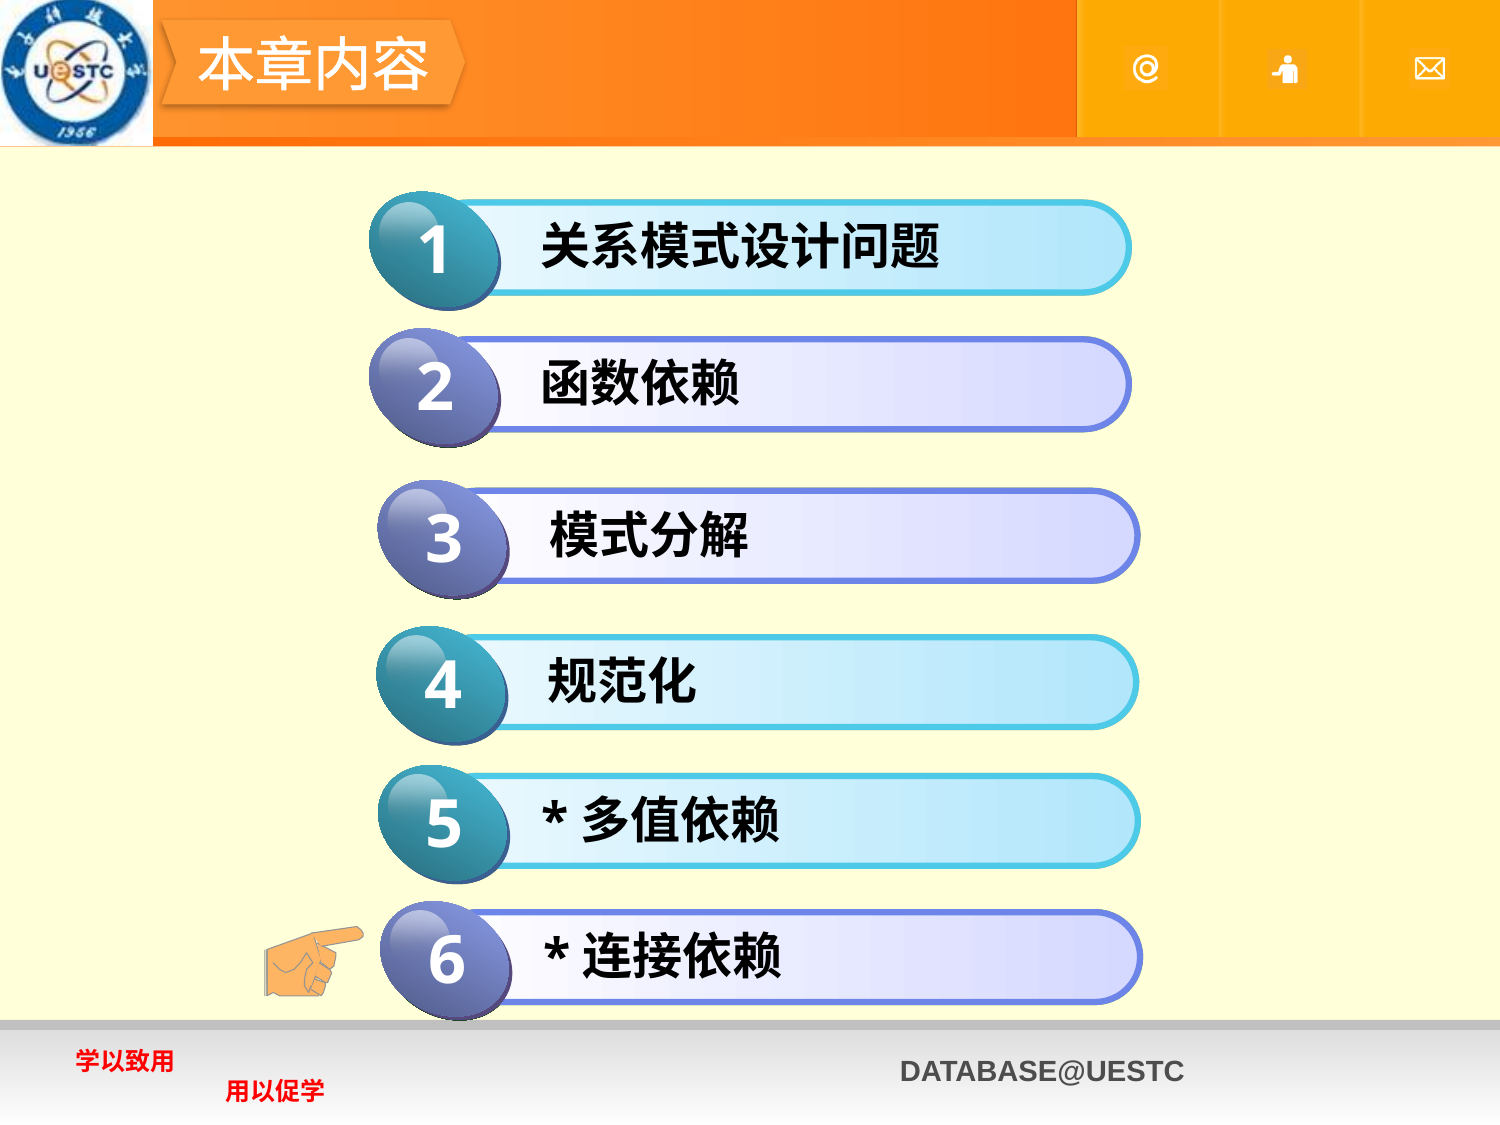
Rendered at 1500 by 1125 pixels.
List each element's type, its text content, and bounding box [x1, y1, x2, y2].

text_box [374, 483, 1138, 597]
text_box 本章内容 [161, 19, 466, 105]
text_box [366, 194, 1130, 331]
picture [0, 0, 153, 146]
picture [1124, 46, 1168, 90]
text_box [375, 768, 1180, 882]
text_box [264, 926, 364, 997]
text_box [373, 629, 1178, 743]
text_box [377, 904, 1141, 1018]
picture [1267, 49, 1307, 89]
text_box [366, 331, 1130, 445]
picture [1409, 48, 1450, 89]
